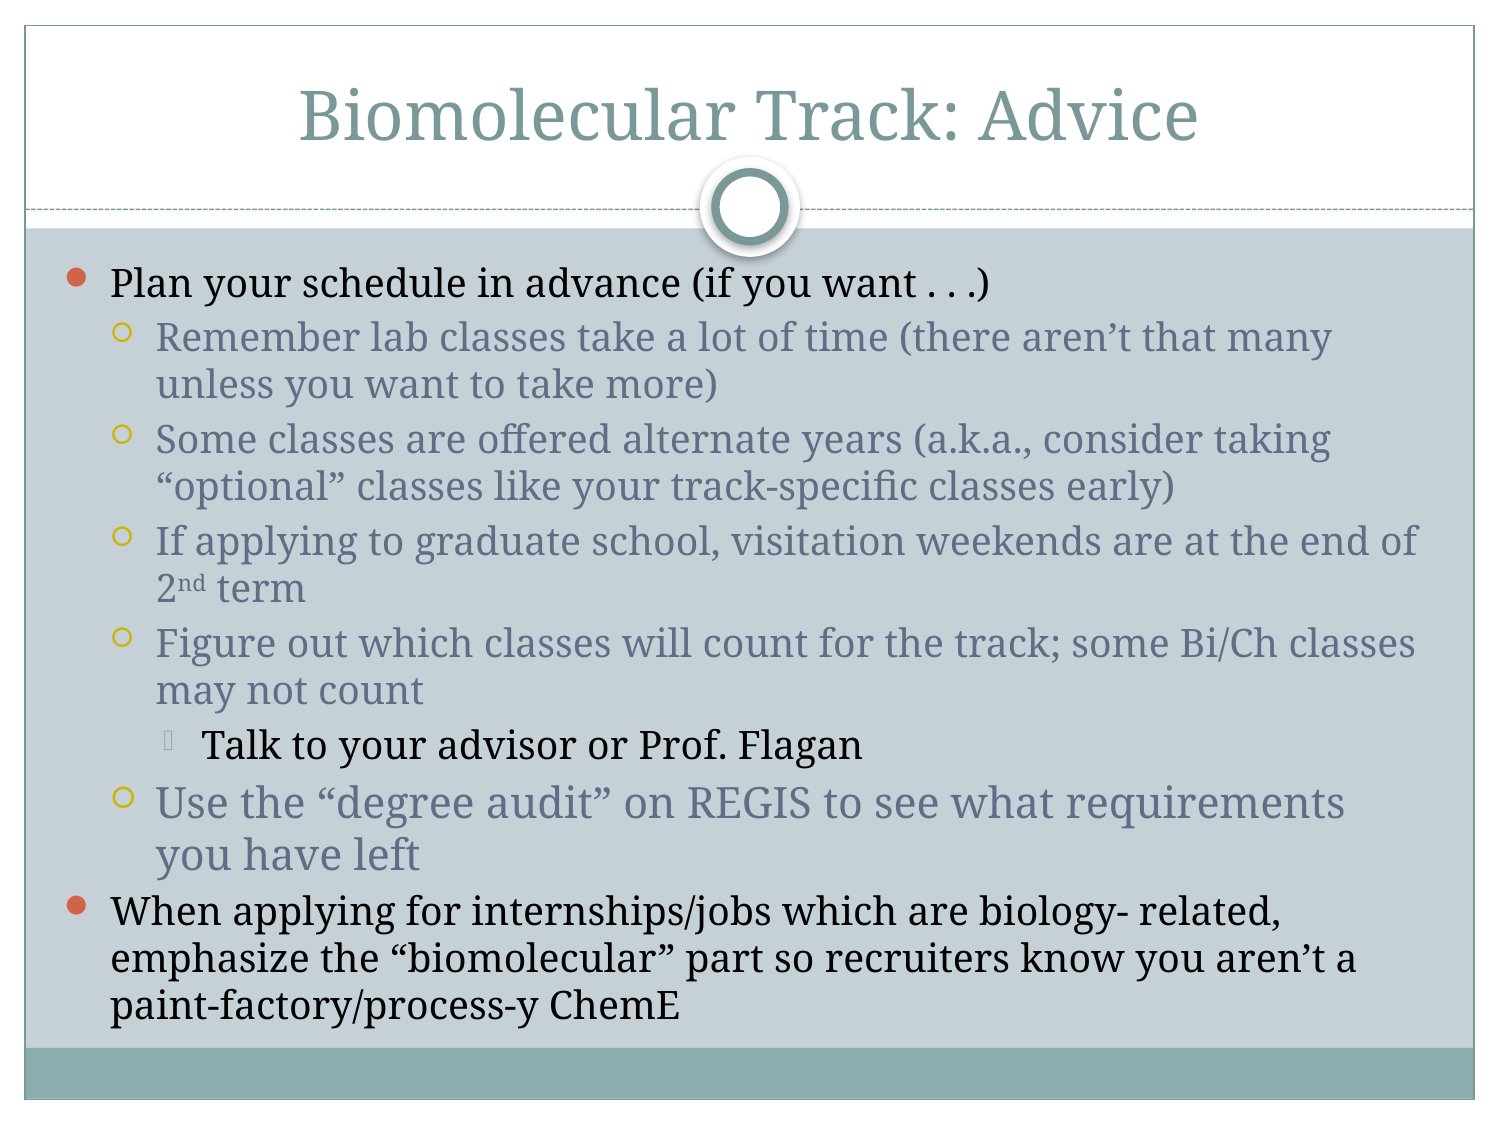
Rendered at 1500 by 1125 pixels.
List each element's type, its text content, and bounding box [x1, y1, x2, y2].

title Biomolecular Track: Advice [49, 37, 1450, 162]
list Plan your schedule in advance (if you want . . .) Remember lab classes take a lot of time (there aren’t that many unless you want to take more) Some classes are offered alternate years (a.k.a., consider taking “optional” classes like your track-specific classes early) If applying to graduate school, visitation weekends are at the end of 2nd term Figure out which classes will count for the track; some Bi/Ch classes may not count Talk to your advisor or Prof. Flagan Use the “degree audit” on REGIS to see what requirements you have left When applying for internships/jobs which are biology- related, emphasize the “biomolecular” part so recruiters know you aren’t a paint-factory/process-y ChemE [49, 250, 1445, 1038]
